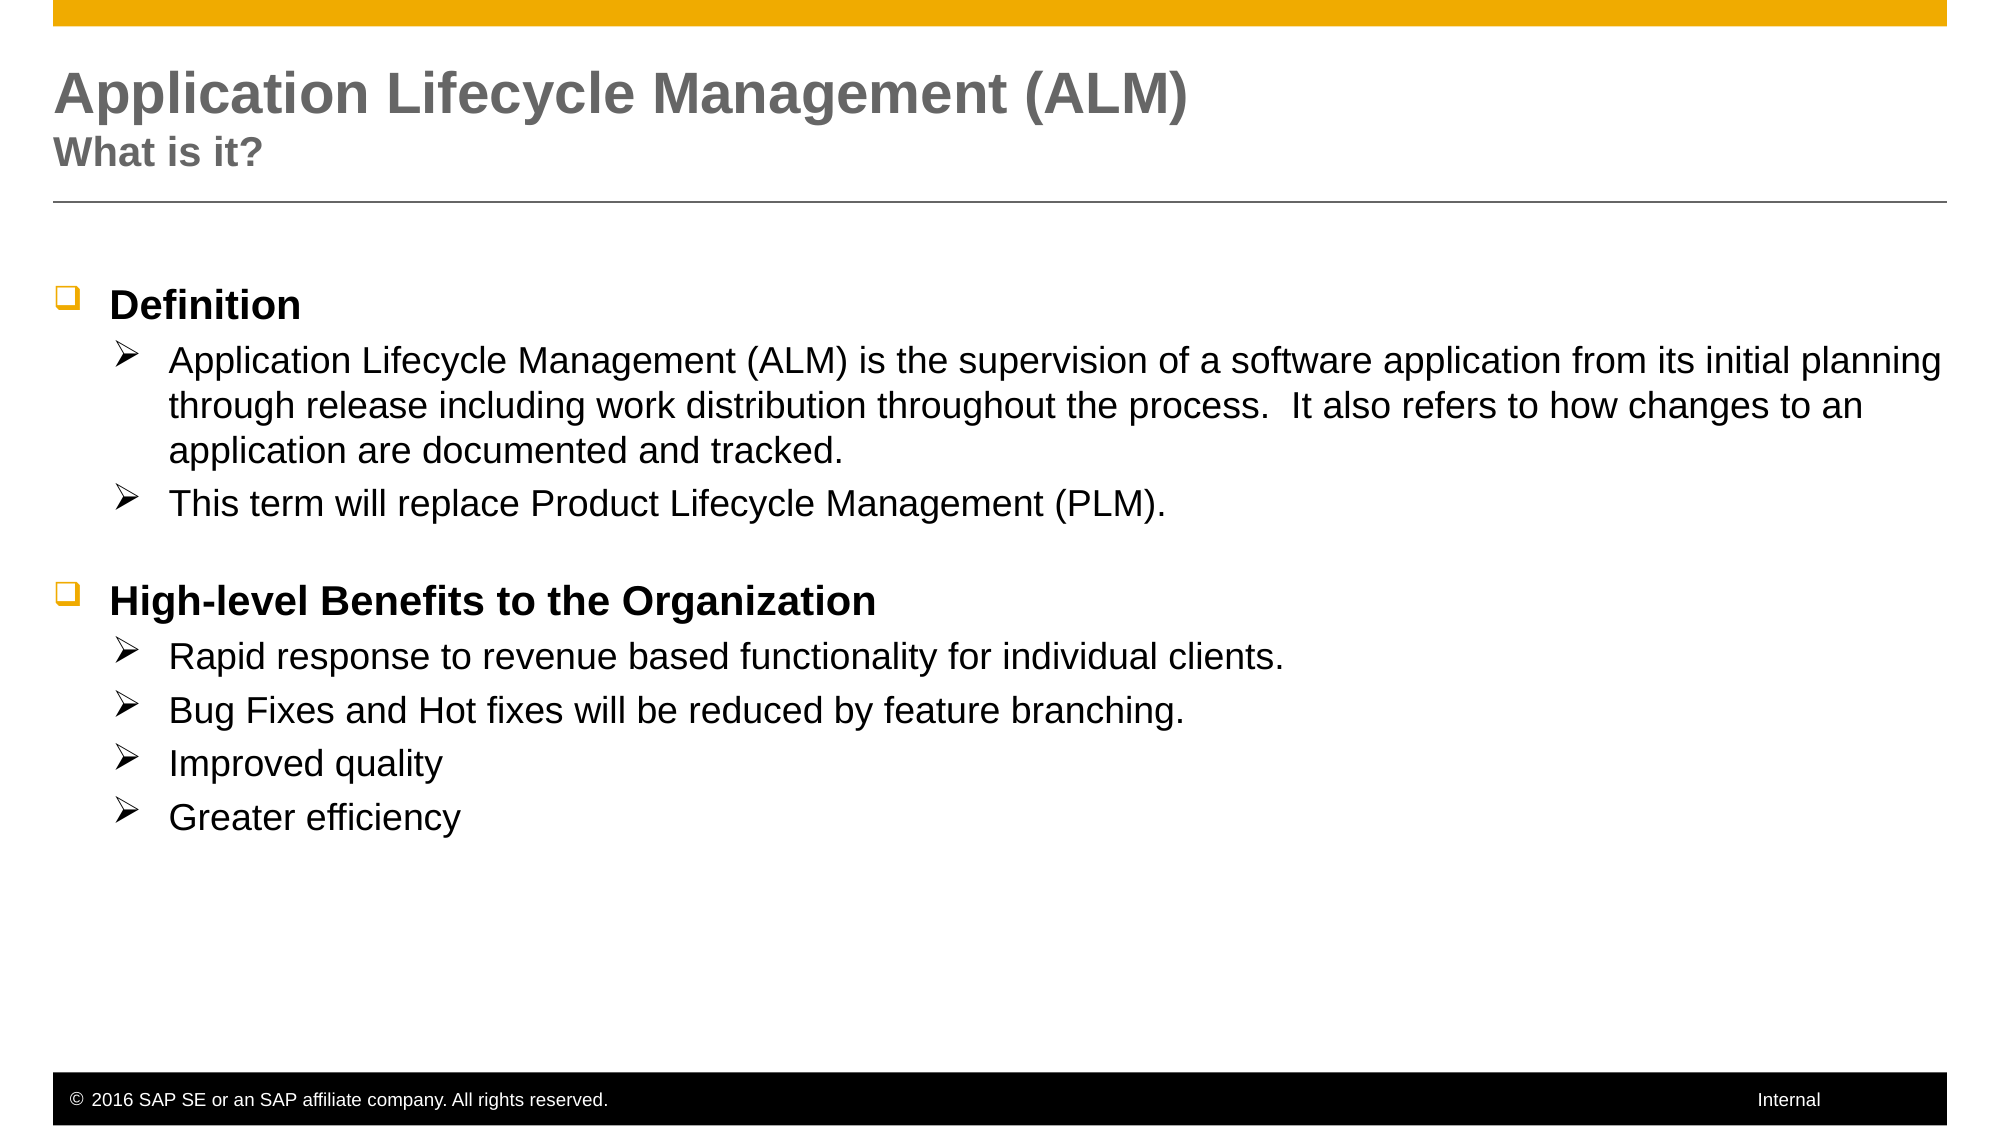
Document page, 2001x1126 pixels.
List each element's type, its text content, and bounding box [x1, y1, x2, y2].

list Definition Application Lifecycle Management (ALM) is the supervision of a software application from its initial planning through release including work distribution throughout the process. It also refers to how changes to an application are documented and tracked. This term will replace Product Lifecycle Management (PLM). High-level Benefits to the Organization Rapid response to revenue based functionality for individual clients. Bug Fixes and Hot fixes will be reduced by feature branching. Improved quality Greater efficiency [53, 277, 1947, 998]
title Application Lifecycle Management (ALM) What is it? [53, 53, 1947, 178]
